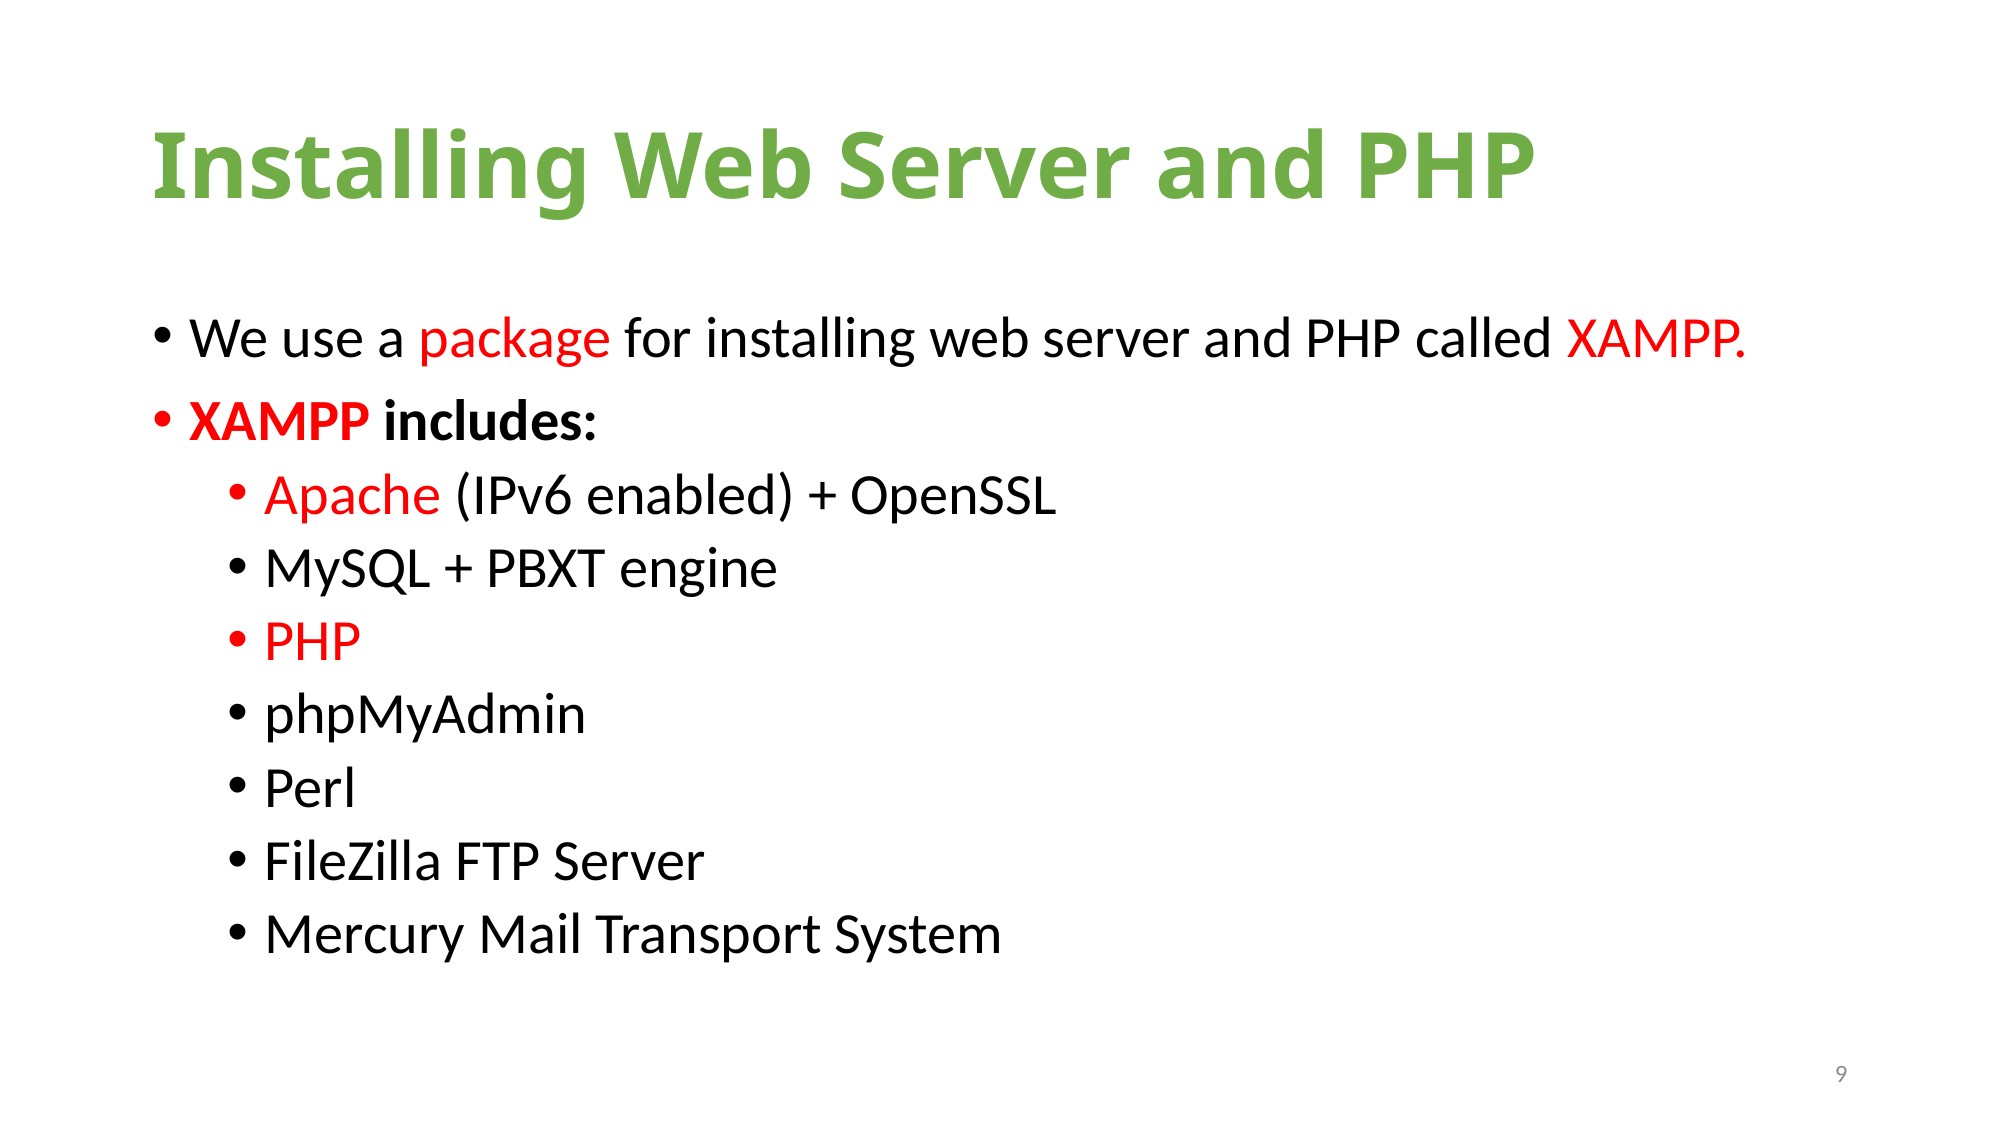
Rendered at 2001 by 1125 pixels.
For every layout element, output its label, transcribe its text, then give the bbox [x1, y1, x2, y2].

title Installing Web Server and PHP [137, 59, 1863, 278]
slide_number 9 [1412, 1042, 1863, 1103]
list We use a package for installing web server and PHP called XAMPP. XAMPP includes: Apache (IPv6 enabled) + OpenSSL MySQL + PBXT engine PHP phpMyAdmin Perl FileZilla FTP Server Mercury Mail Transport System [137, 299, 1863, 1014]
